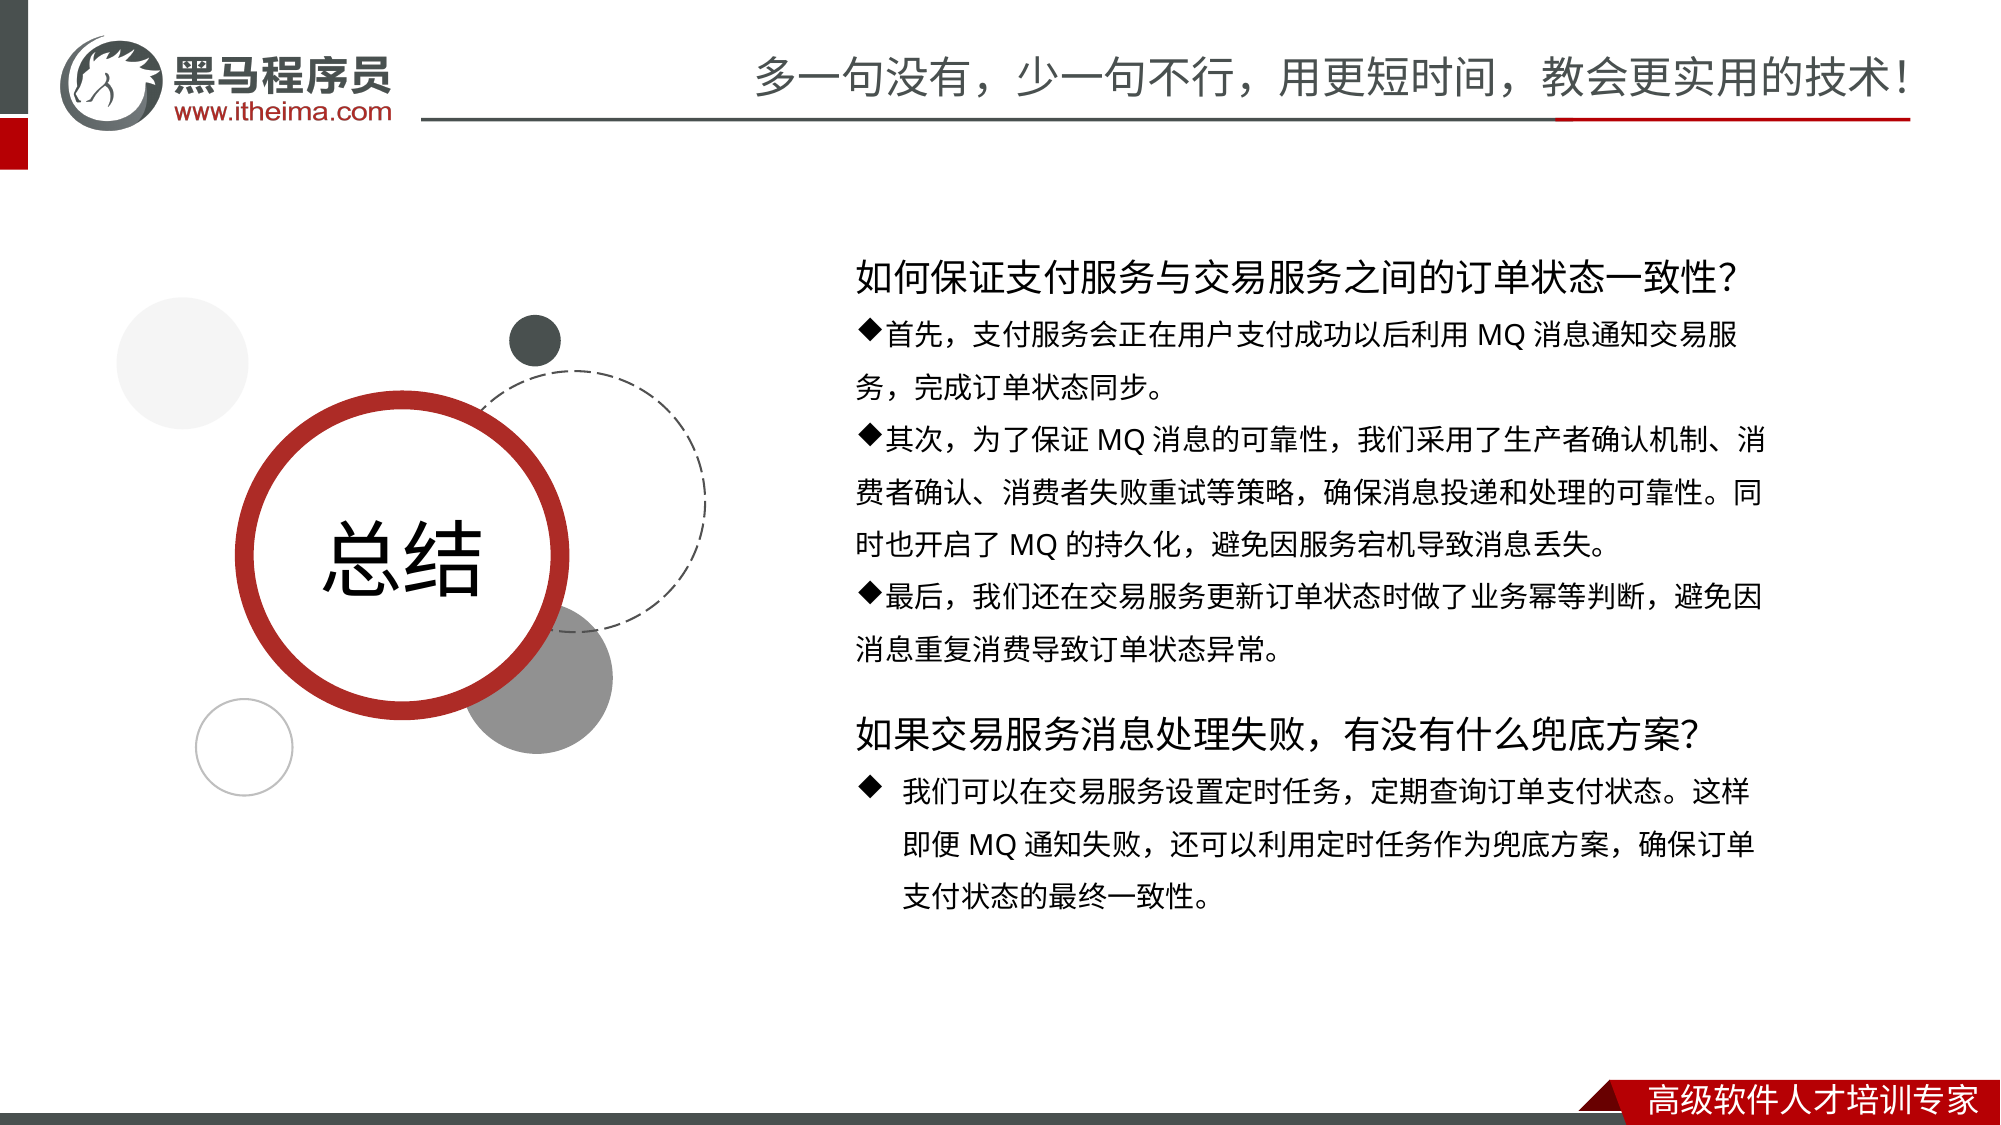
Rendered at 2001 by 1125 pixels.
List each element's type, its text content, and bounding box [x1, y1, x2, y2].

picture [14, 0, 453, 179]
list 如何保证支付服务与交易服务之间的订单状态一致性？ 首先，支付服务会正在用户支付成功以后利用MQ消息通知交易服务，完成订单状态同步。 其次，为了保证MQ消息的可靠性，我们采用了生产者确认机制、消费者确认、消费者失败重试等策略，确保消息投递和处理的可靠性。同时也开启了MQ的持久化，避免因服务宕机导致消息丢失。 最后，我们还在交易服务更新订单状态时做了业务幂等判断，避免因消息重复消费导致订单状态异常。 如果交易服务消息处理失败，有没有什么兜底方案？ 我们可以在交易服务设置定时任务，定期查询订单支付状态。这样即便MQ通知失败，还可以利用定时任务作为兜底方案，确保订单支付状态的最终一致性。 [841, 239, 1786, 980]
